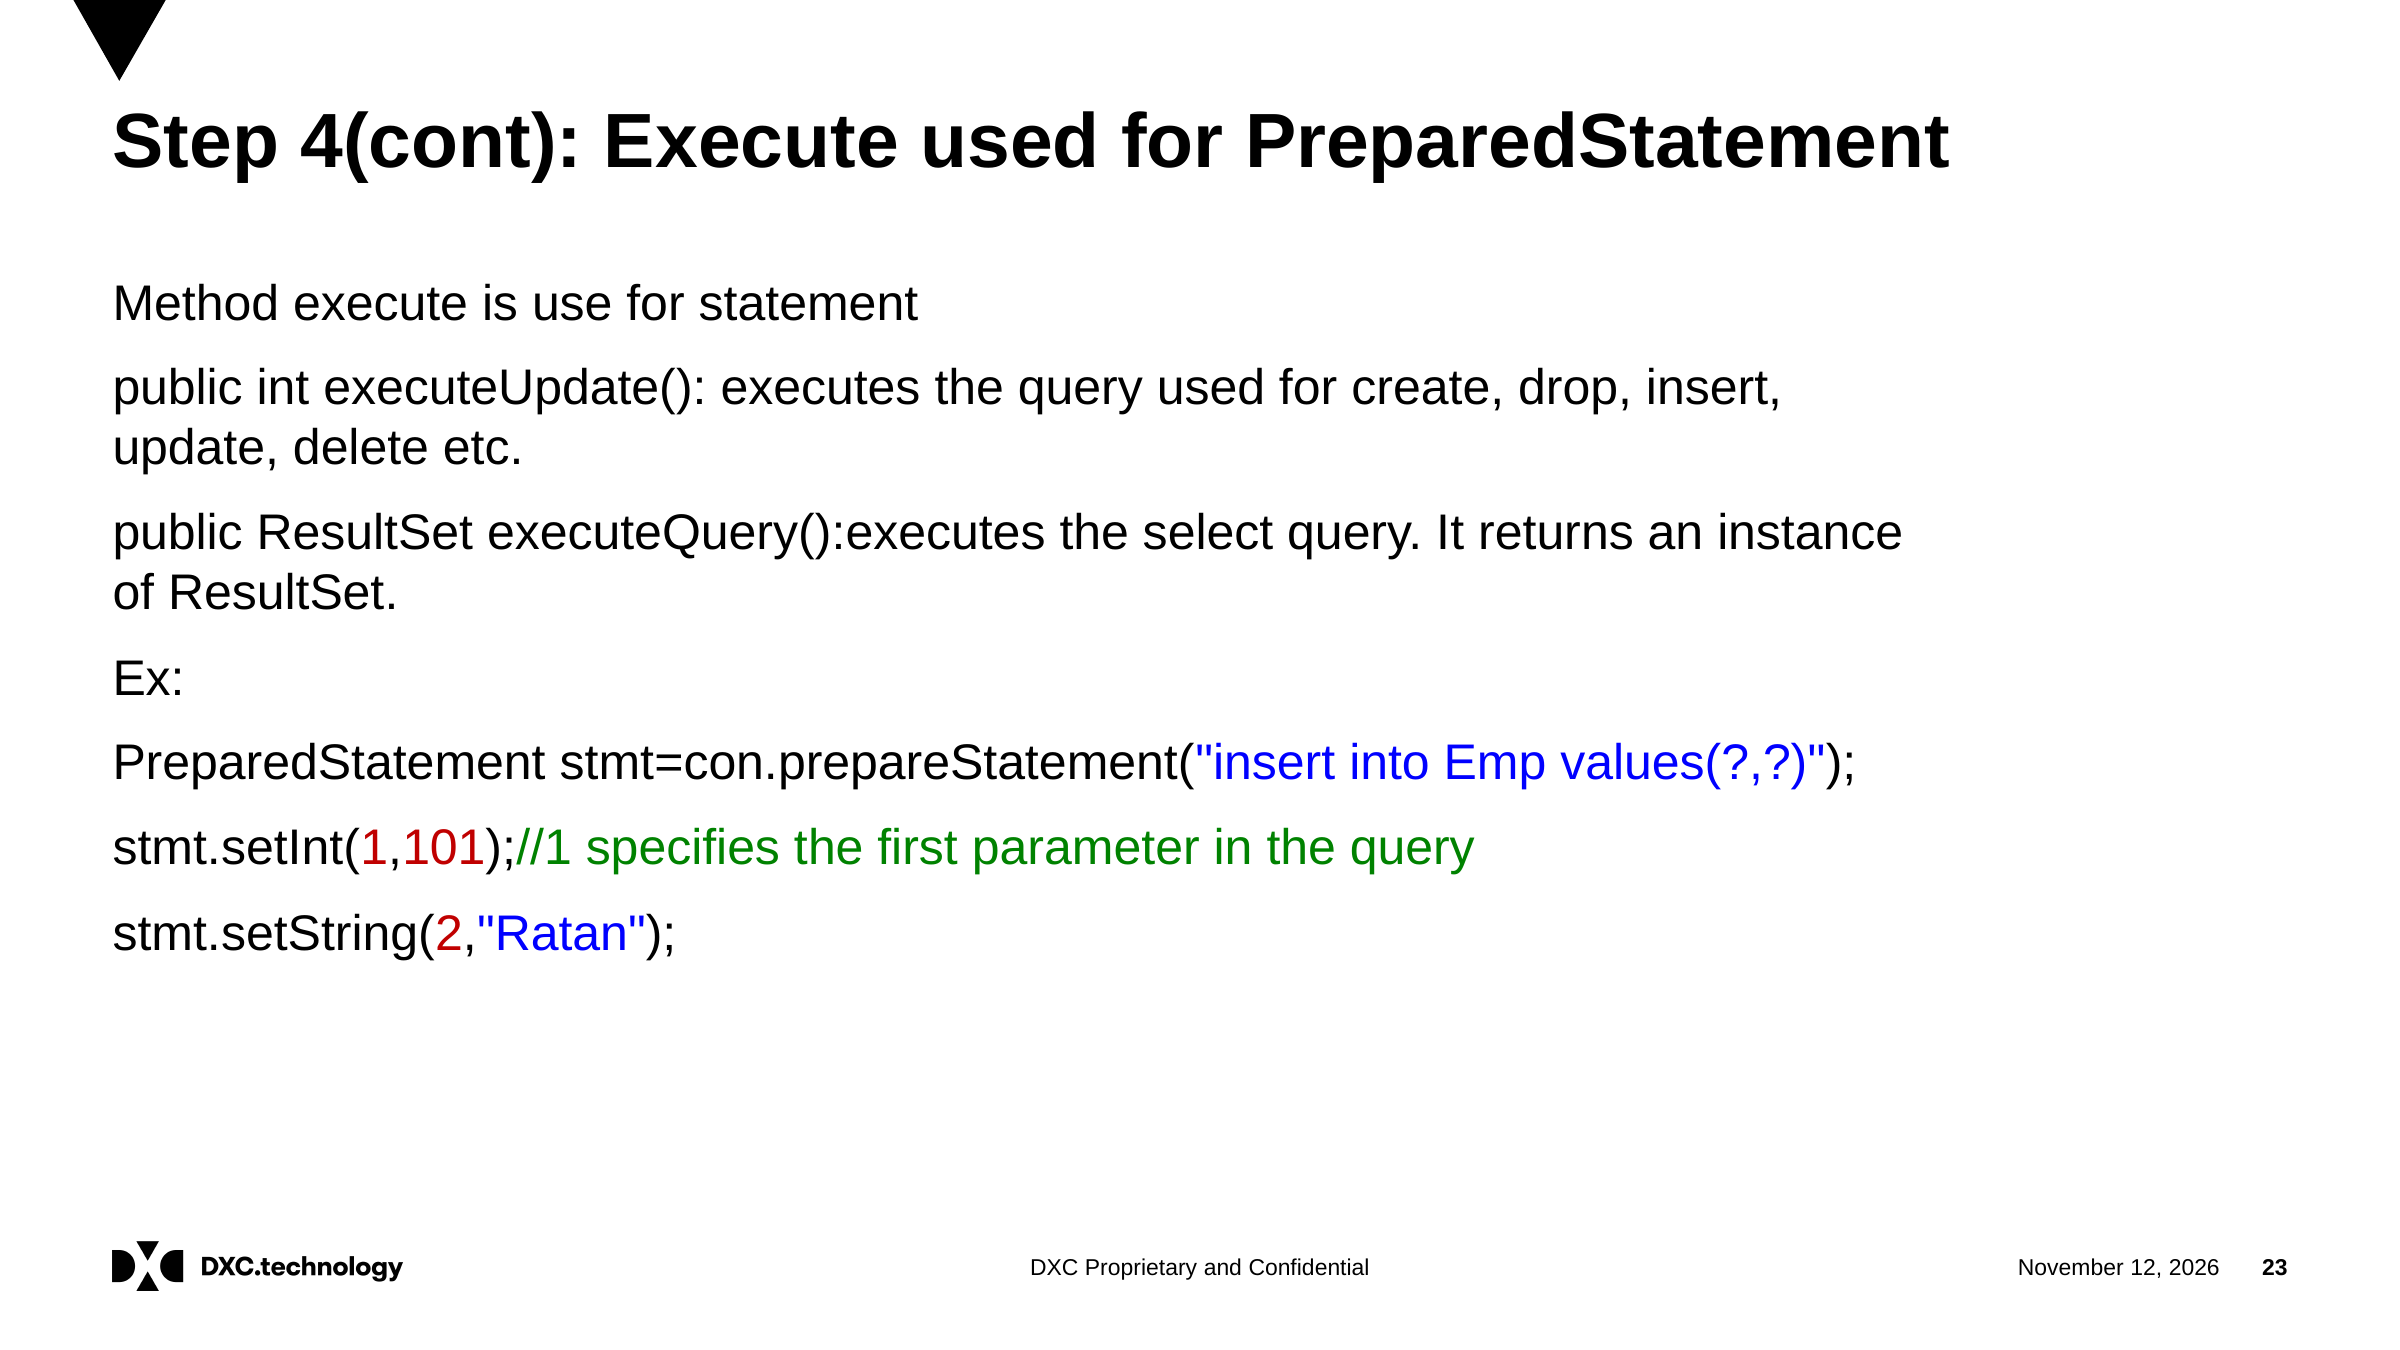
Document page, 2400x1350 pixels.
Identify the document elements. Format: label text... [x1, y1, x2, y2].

title Step 4(cont): Execute used for PreparedStatement [112, 104, 2288, 240]
list Method execute is use for statement public int executeUpdate(): executes the query used for create, drop, insert, update, delete etc. public ResultSet executeQuery():executes the select query. It returns an instance of ResultSet. Ex: PreparedStatement stmt=con.prepareStatement("insert into Emp values(?,?)"); stmt.setInt(1,101);//1 specifies the first parameter in the query stmt.setString(2,"Ratan"); [112, 270, 1950, 1178]
